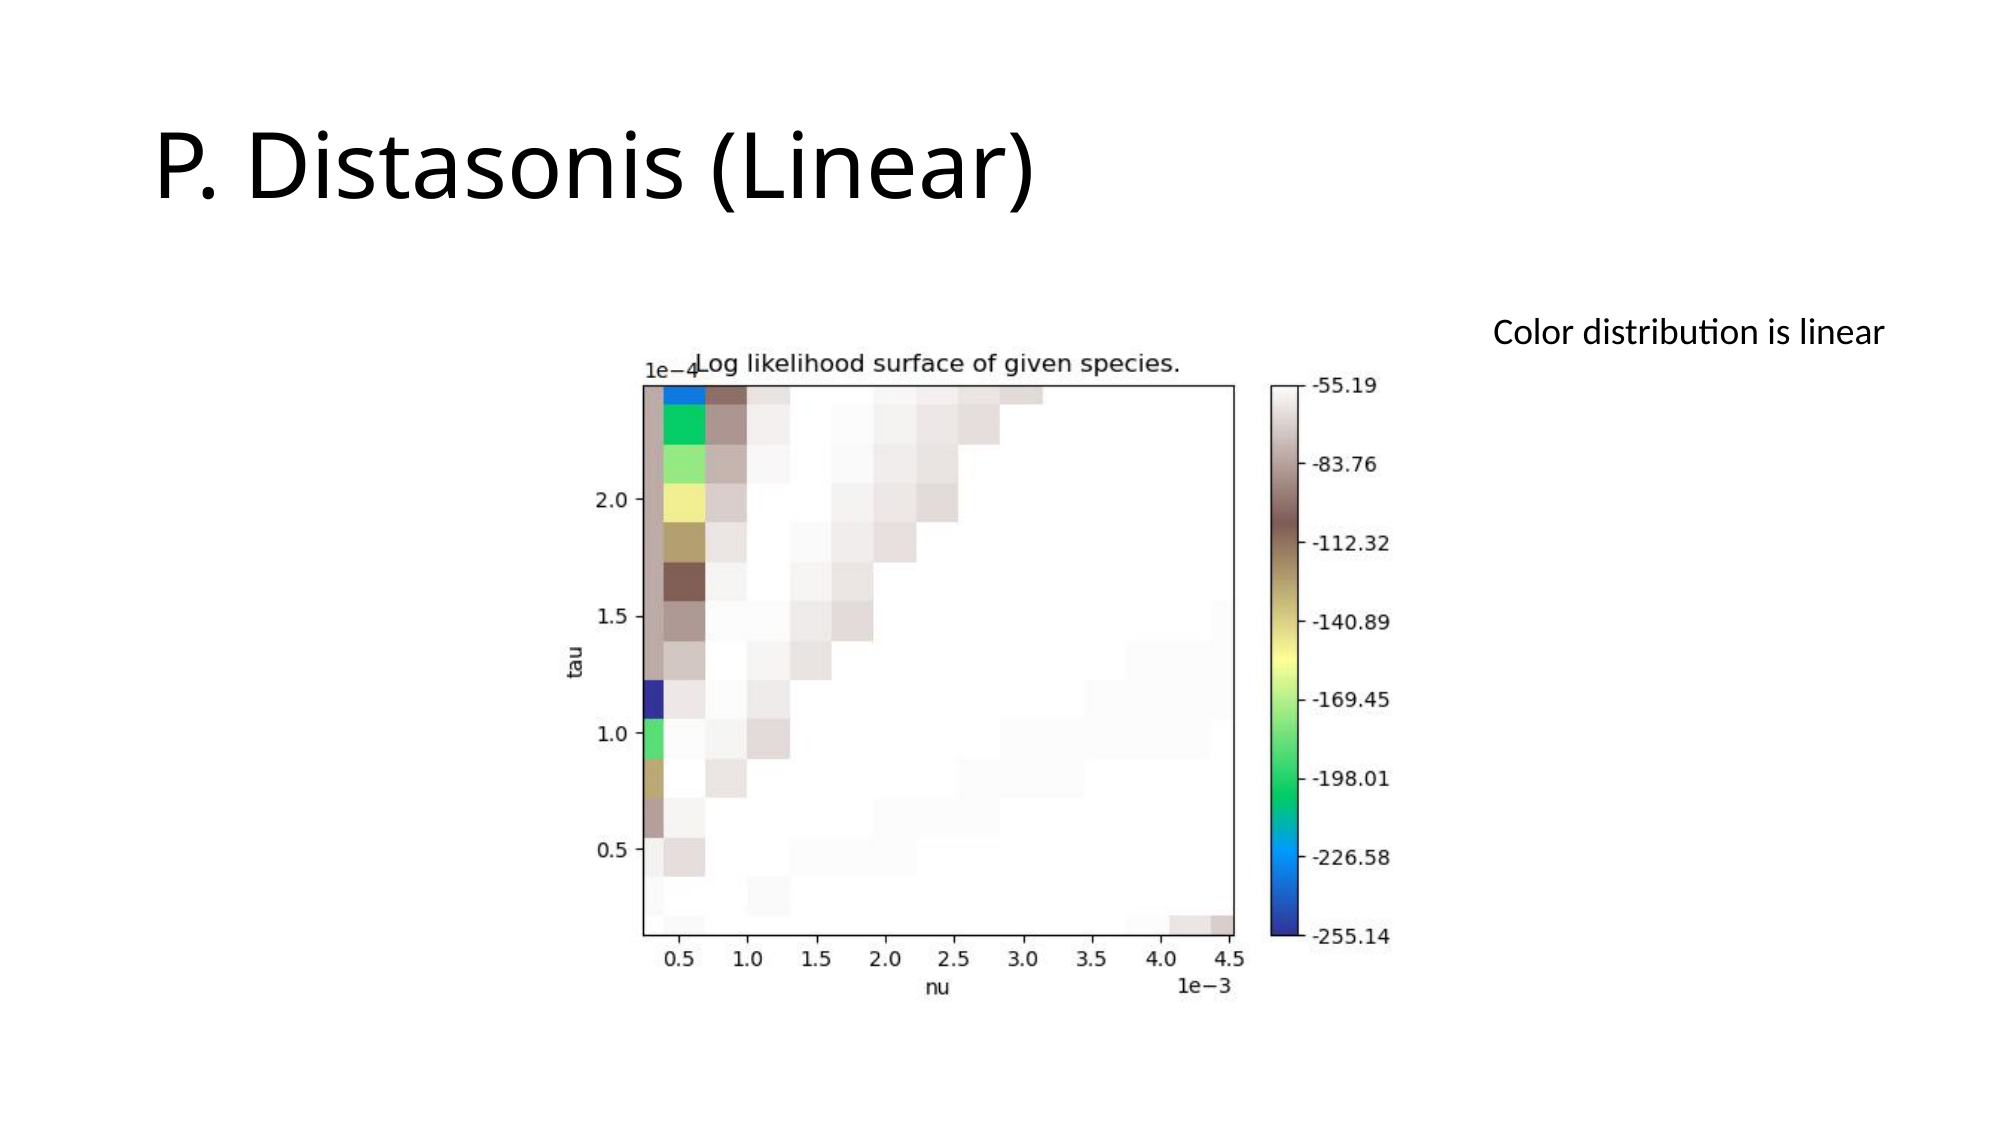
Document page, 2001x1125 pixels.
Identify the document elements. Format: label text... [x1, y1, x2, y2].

text_box Color distribution is linear [1478, 299, 1902, 360]
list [524, 299, 1476, 1014]
title P. Distasonis (Linear) [137, 59, 1863, 278]
